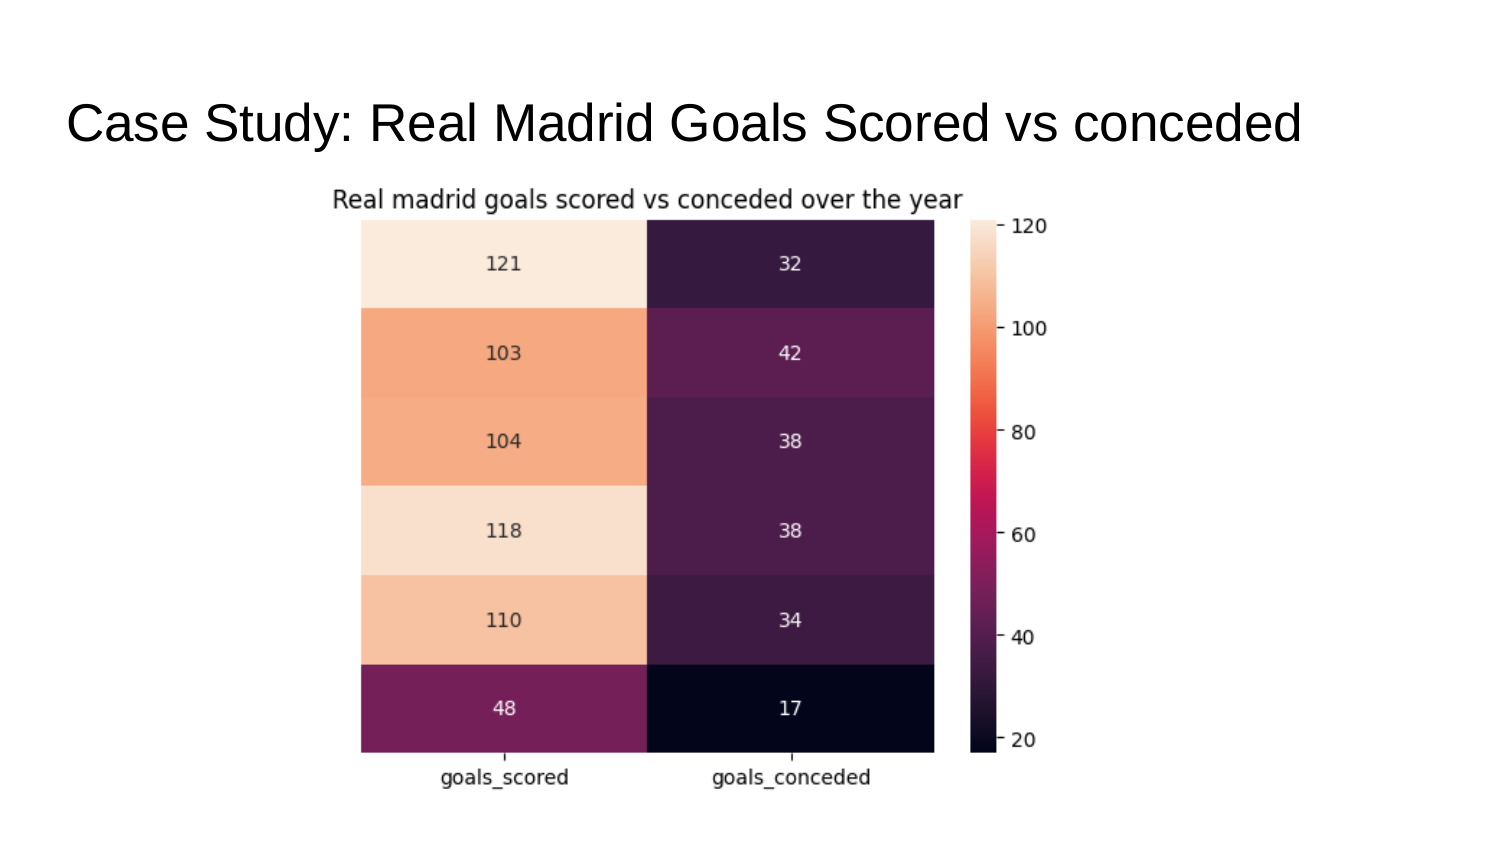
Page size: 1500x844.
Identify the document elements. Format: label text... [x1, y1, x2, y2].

title Case Study: Real Madrid Goals Scored vs conceded [51, 72, 1449, 167]
picture [318, 174, 1063, 802]
